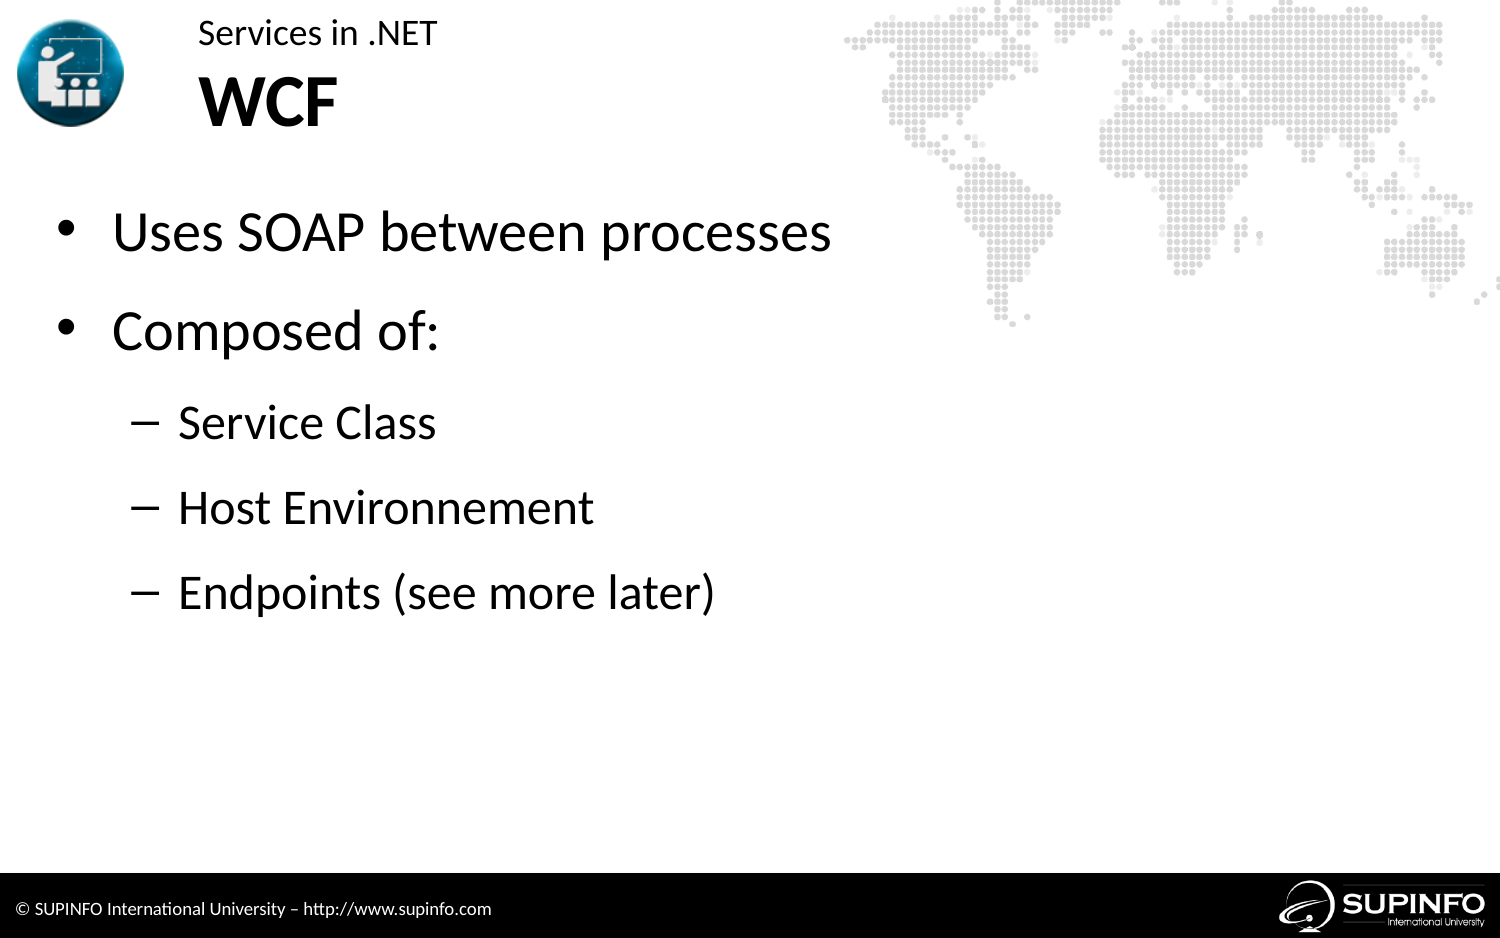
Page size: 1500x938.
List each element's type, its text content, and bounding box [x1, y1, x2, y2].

text_box [419, 28, 450, 90]
list Services in .NET [183, 0, 1459, 56]
picture [1269, 870, 1494, 938]
picture [49, 37, 102, 75]
title WCF [183, 56, 1459, 138]
picture [17, 19, 125, 127]
picture [39, 46, 101, 107]
list Uses SOAP between processes Composed of: Service Class Host Environnement Endpoints (see more later) [41, 185, 1459, 880]
picture [844, 0, 1500, 327]
